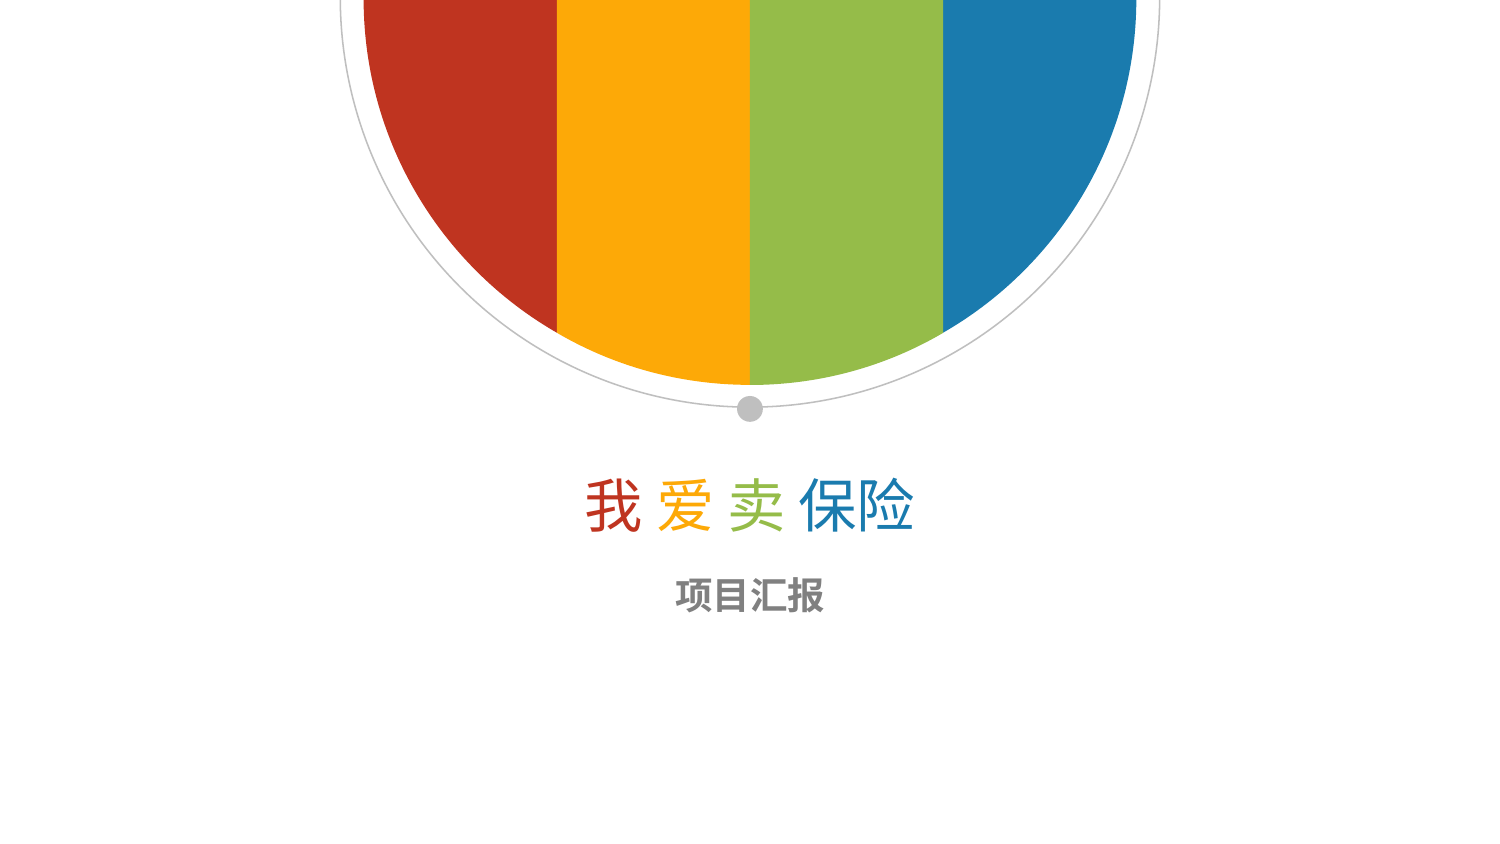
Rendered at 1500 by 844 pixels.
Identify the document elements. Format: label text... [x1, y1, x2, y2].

text_box 我 爱 卖 保险 [266, 461, 1234, 547]
text_box 项目汇报 [332, 542, 1168, 625]
